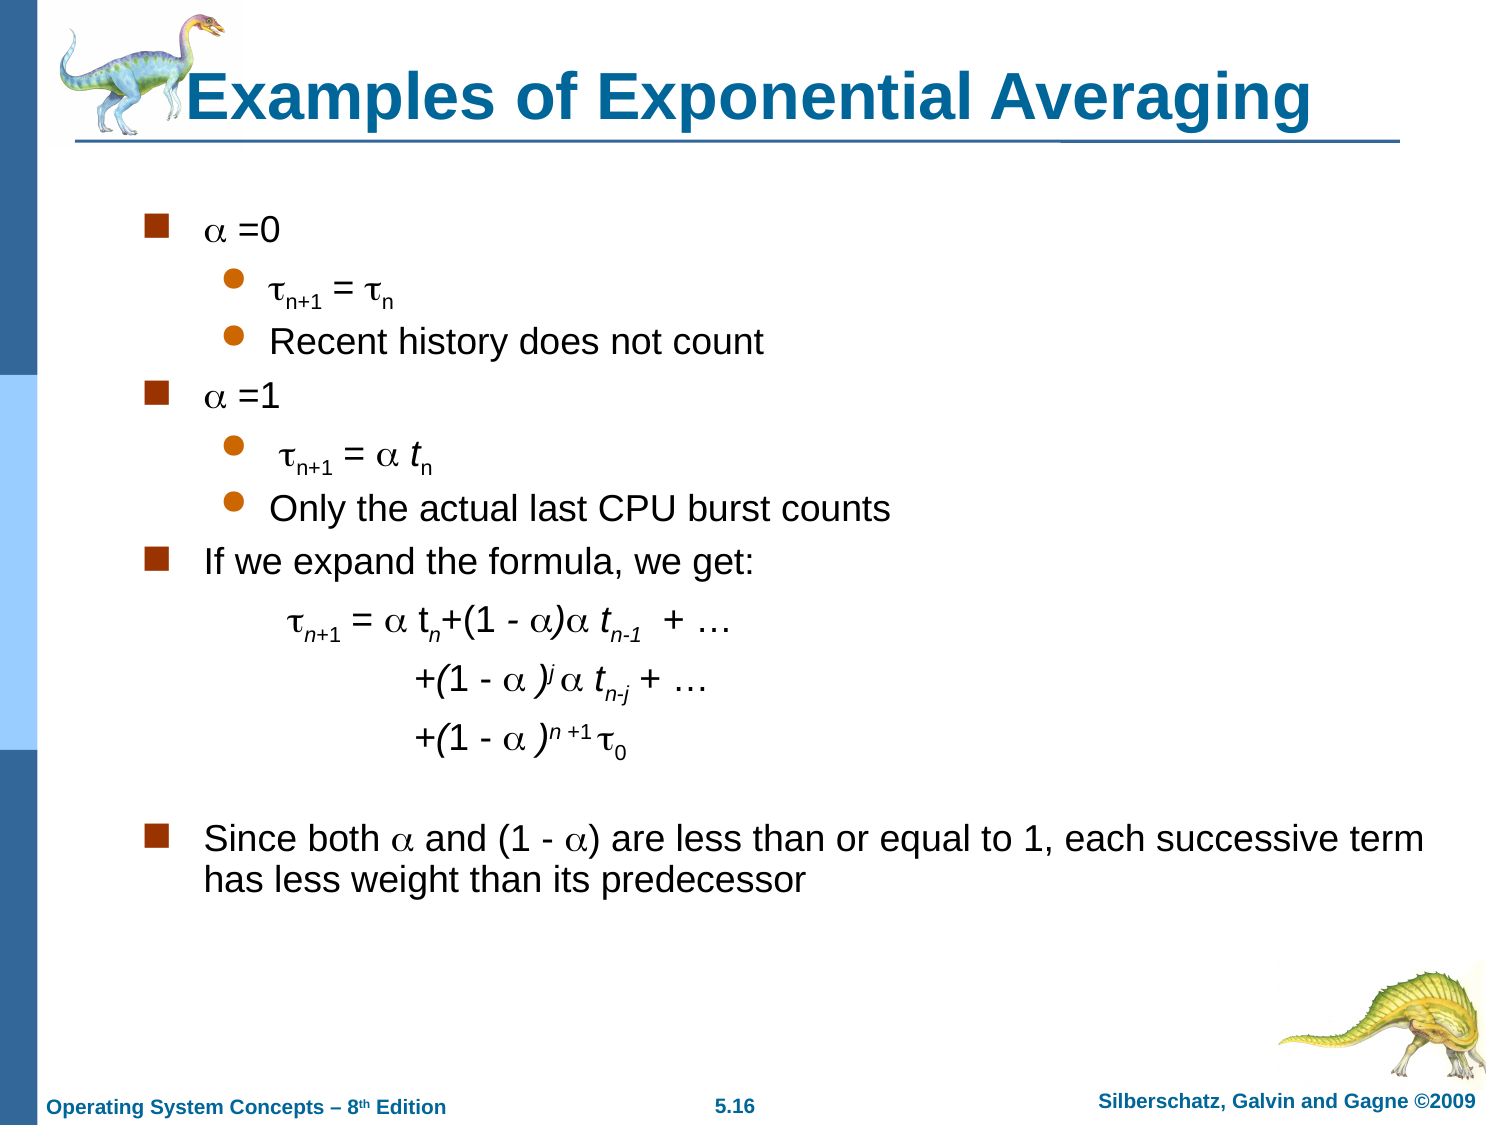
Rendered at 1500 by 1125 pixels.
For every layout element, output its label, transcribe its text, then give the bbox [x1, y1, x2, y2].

list  =0 n+1 = n Recent history does not count  =1 n+1 =  tn Only the actual last CPU burst counts If we expand the formula, we get: n+1 =  tn+(1 - ) tn-1 + … +(1 -  )j  tn-j + … +(1 -  )n +1 0 Since both  and (1 - ) are less than or equal to 1, each successive term has less weight than its predecessor [132, 202, 1483, 946]
picture [46, 0, 243, 149]
picture [1275, 959, 1486, 1090]
title Examples of Exponential Averaging [75, 45, 1425, 141]
